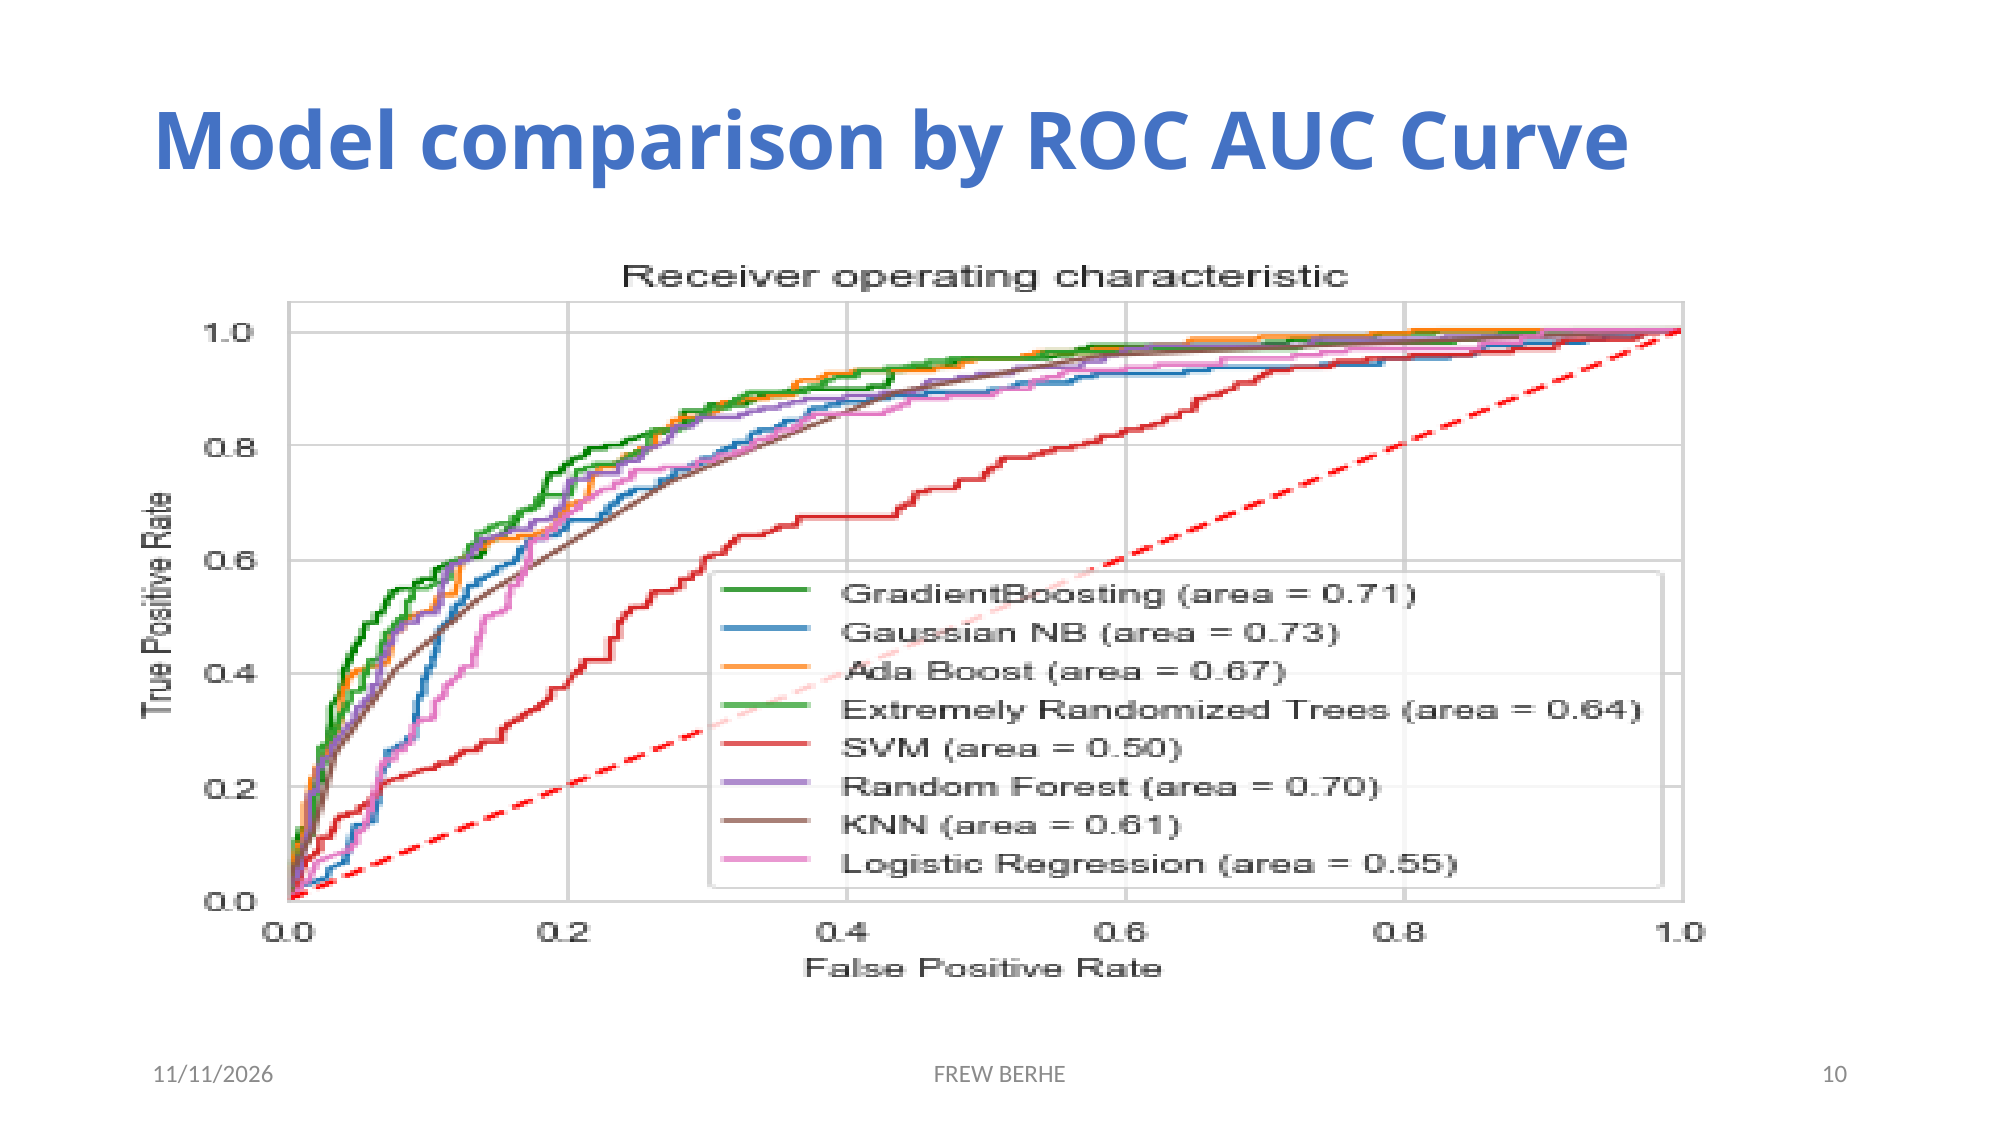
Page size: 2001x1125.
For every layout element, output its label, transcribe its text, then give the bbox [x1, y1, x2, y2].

footer FREW BERHE [662, 1042, 1338, 1103]
title Model comparison by ROC AUC Curve [137, 59, 1863, 229]
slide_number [137, 1042, 588, 1103]
slide_number 10 [1412, 1042, 1863, 1103]
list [117, 246, 1740, 1000]
